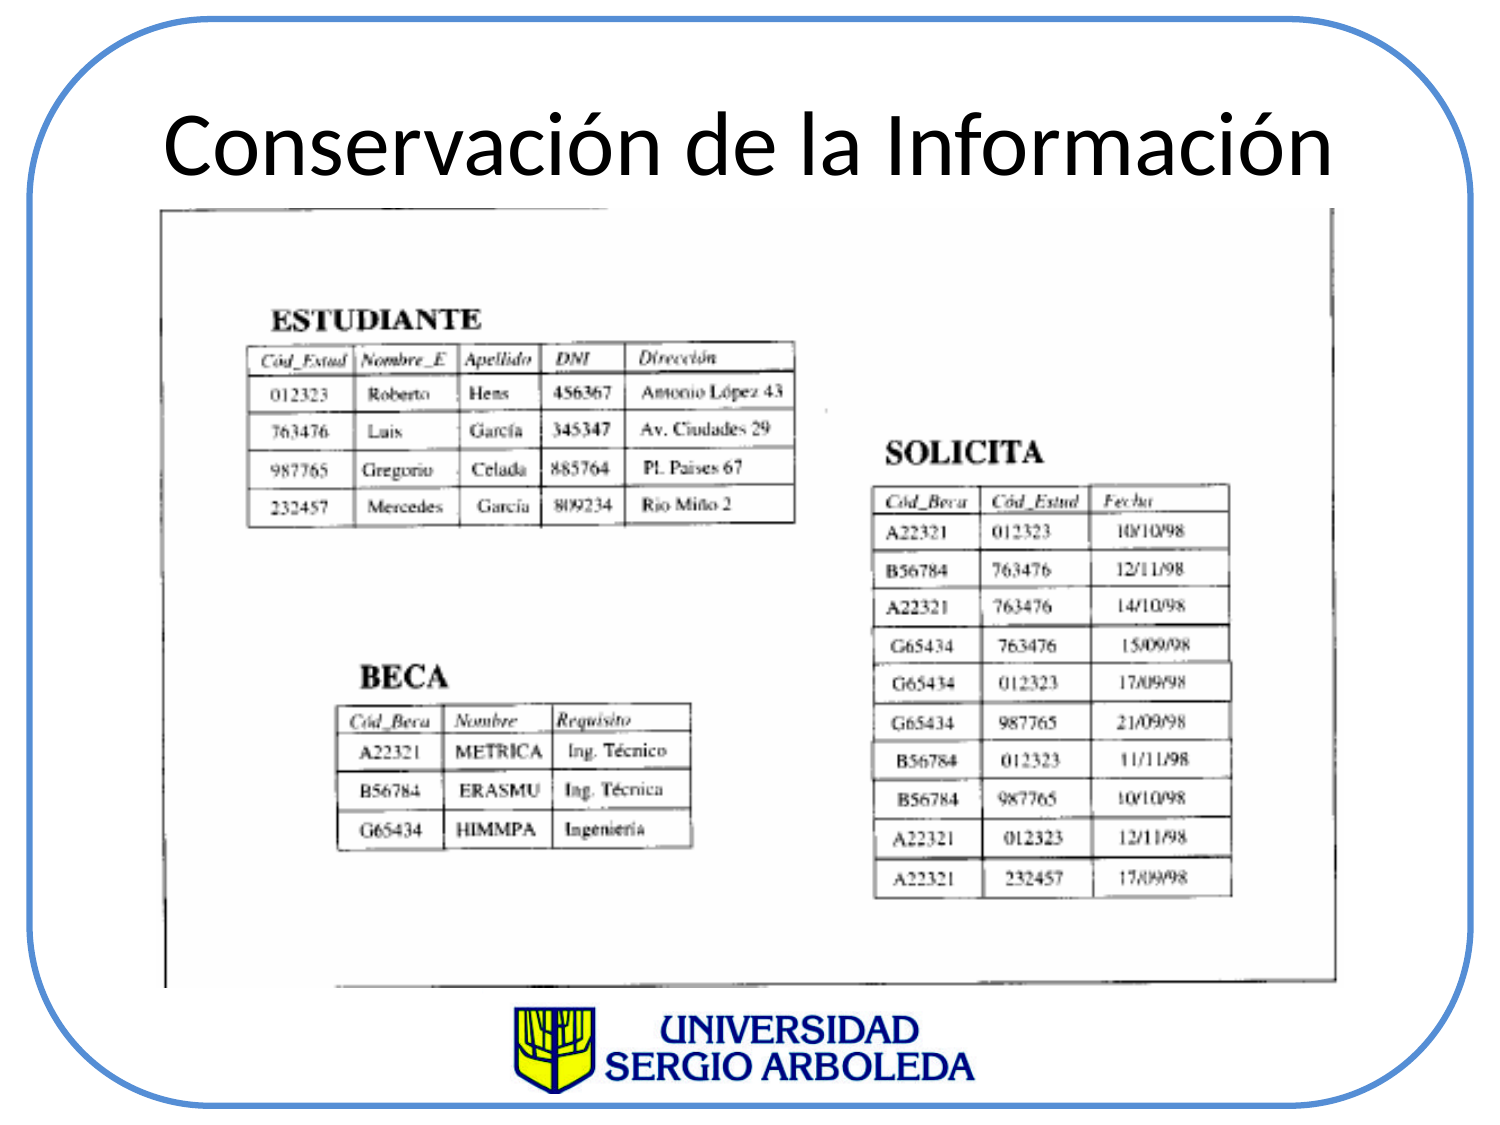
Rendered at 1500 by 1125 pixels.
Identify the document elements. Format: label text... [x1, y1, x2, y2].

picture [156, 207, 1344, 1095]
title Conservación de la Información [75, 45, 1425, 233]
text_box [113, 16, 1387, 45]
text_box [27, 76, 1473, 1108]
